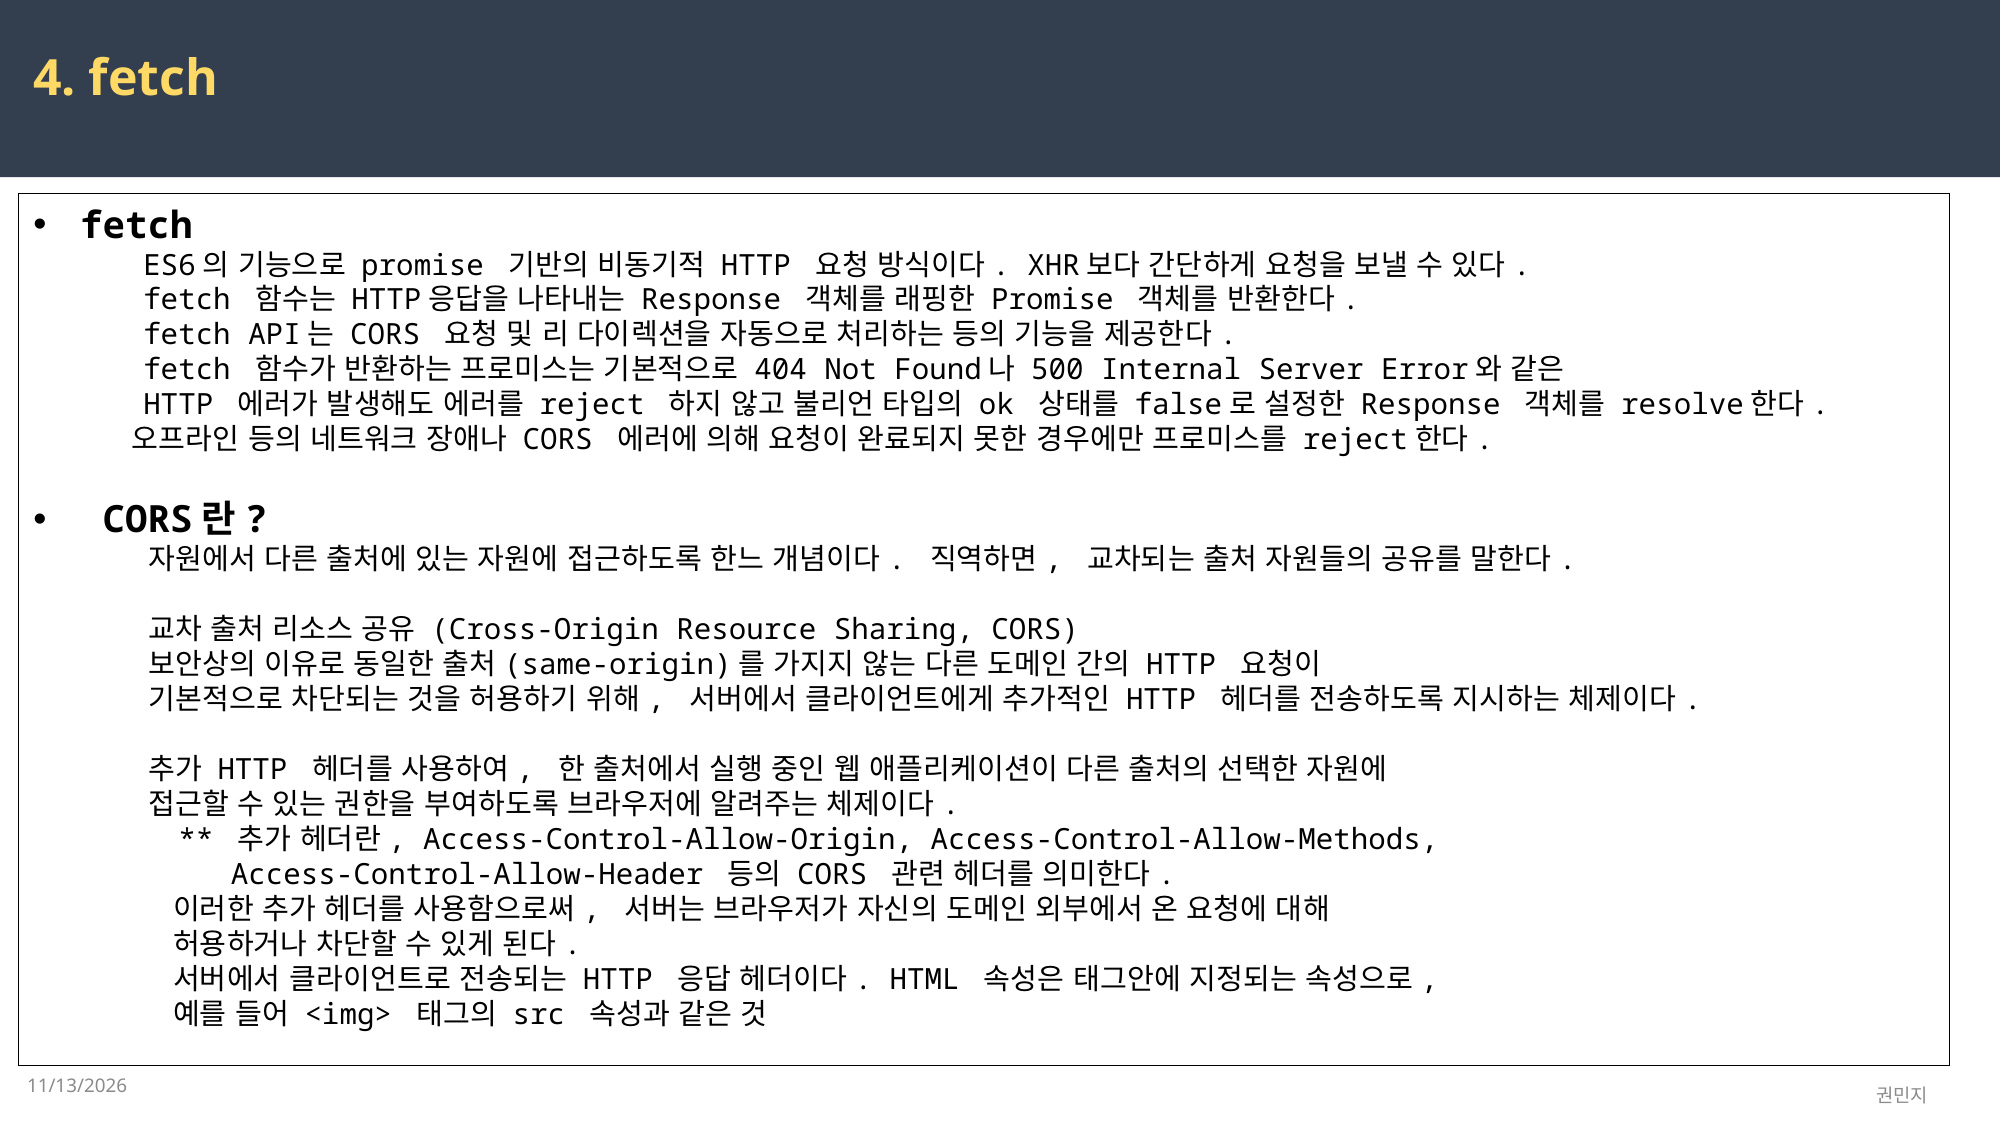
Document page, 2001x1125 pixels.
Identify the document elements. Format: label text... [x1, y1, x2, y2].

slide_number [12, 1056, 462, 1117]
text_box 4. fetch [18, 38, 1985, 113]
text_box [0, 0, 2000, 178]
footer 권민지 [1805, 1065, 1999, 1125]
text_box fetch ES6의 기능으로 promise 기반의 비동기적 HTTP 요청 방식이다. XHR보다 간단하게 요청을 보낼 수 있다. fetch 함수는 HTTP응답을 나타내는 Response 객체를 래핑한 Promise 객체를 반환한다. fetch API는 CORS 요청 및 리 다이렉션을 자동으로 처리하는 등의 기능을 제공한다. fetch 함수가 반환하는 프로미스는 기본적으로 404 Not Found나 500 Internal Server Error와 같은 HTTP 에러가 발생해도 에러를 reject 하지 않고 불리언 타입의 ok 상태를 false로 설정한 Response 객체를 resolve한다. 오프라인 등의 네트워크 장애나 CORS 에러에 의해 요청이 완료되지 못한 경우에만 프로미스를 reject한다. CORS란? 자원에서 다른 출처에 있는 자원에 접근하도록 한느 개념이다. 직역하면, 교차되는 출처 자원들의 공유를 말한다. 교차 출처 리소스 공유 (Cross-Origin Resource Sharing, CORS) 보안상의 이유로 동일한 출처(same-origin)를 가지지 않는 다른 도메인 간의 HTTP 요청이 기본적으로 차단되는 것을 허용하기 위해, 서버에서 클라이언트에게 추가적인 HTTP 헤더를 전송하도록 지시하는 체제이다. 추가 HTTP 헤더를 사용하여, 한 출처에서 실행 중인 웹 애플리케이션이 다른 출처의 선택한 자원에 접근할 수 있는 권한을 부여하도록 브라우저에 알려주는 체제이다. ** 추가 헤더란, Access-Control-Allow-Origin, Access-Control-Allow-Methods, Access-Control-Allow-Header 등의 CORS 관련 헤더를 의미한다. 이러한 추가 헤더를 사용함으로써, 서버는 브라우저가 자신의 도메인 외부에서 온 요청에 대해 허용하거나 차단할 수 있게 된다. 서버에서 클라이언트로 전송되는 HTTP 응답 헤더이다. HTML 속성은 태그안에 지정되는 속성으로, 예를 들어 <img> 태그의 src 속성과 같은 것 [18, 193, 1950, 1066]
